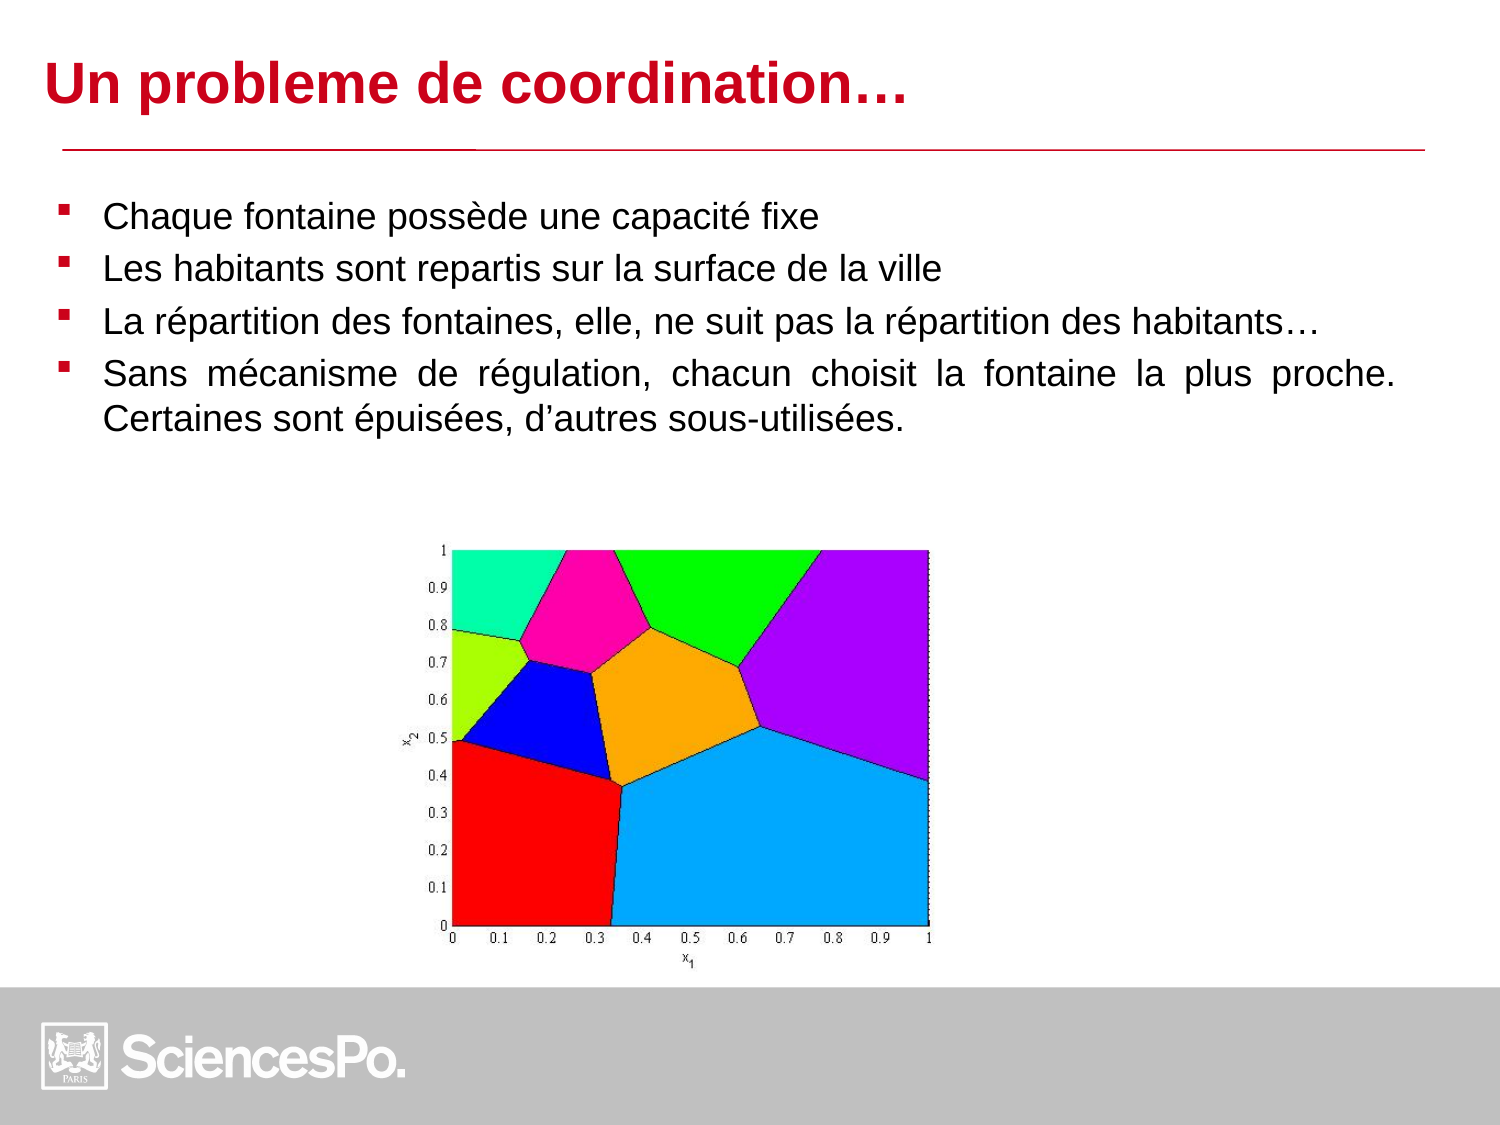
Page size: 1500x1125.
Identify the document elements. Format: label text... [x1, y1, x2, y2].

text_box Chaque fontaine possède une capacité fixe Les habitants sont repartis sur la surface de la ville La répartition des fontaines, elle, ne suit pas la répartition des habitants… Sans mécanisme de régulation, chacun choisit la fontaine la plus proche. Certaines sont épuisées, d’autres sous-utilisées. [40, 184, 1412, 605]
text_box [29, 1010, 418, 1103]
text_box [0, 987, 1500, 1125]
text_box Un probleme de coordination… [29, 37, 1471, 123]
picture [371, 515, 987, 977]
